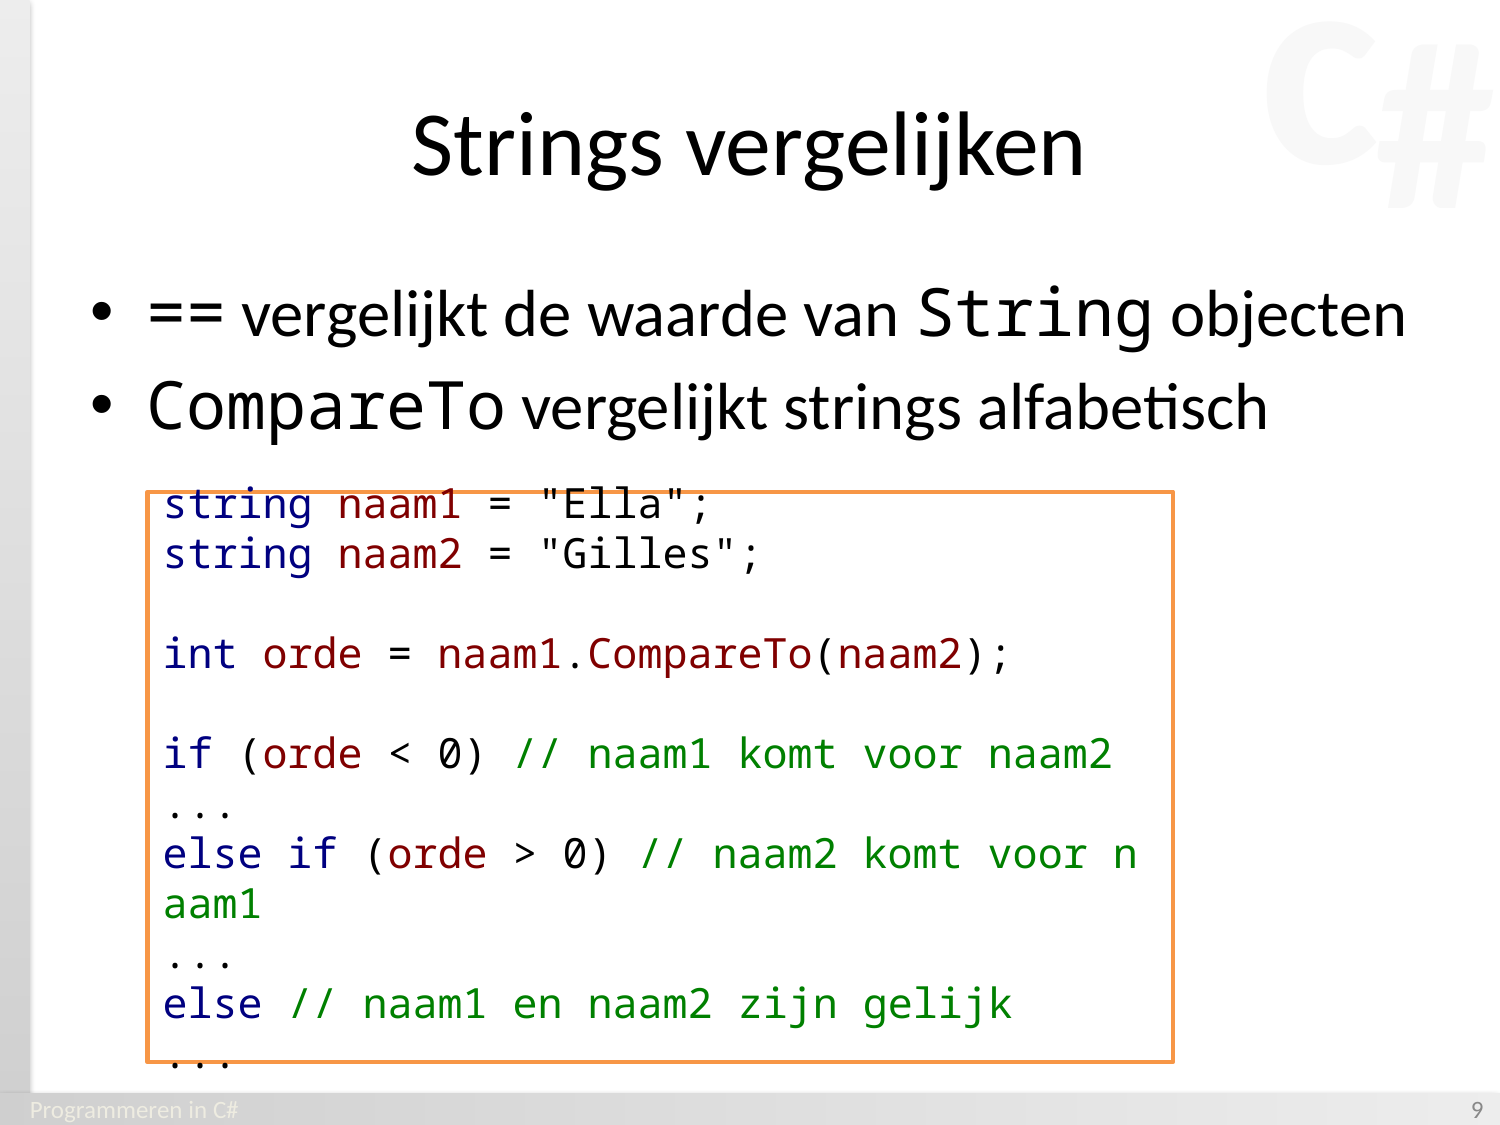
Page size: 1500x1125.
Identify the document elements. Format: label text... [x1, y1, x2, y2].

list == vergelijkt de waarde van String objecten CompareTo vergelijkt strings alfabetisch [75, 262, 1425, 1005]
footer Programmeren in C# [0, 1078, 372, 1125]
text_box string naam1 = "Ella"; string naam2 = "Gilles"; int orde = naam1.CompareTo(naam2); if (orde < 0) // naam1 komt voor naam2 ... else if (orde > 0) // naam2 komt voor naam1 ... else // naam1 en naam2 zijn gelijk ... [147, 491, 1173, 1063]
title Strings vergelijken [75, 45, 1425, 233]
slide_number ‹#› [1148, 1078, 1499, 1125]
